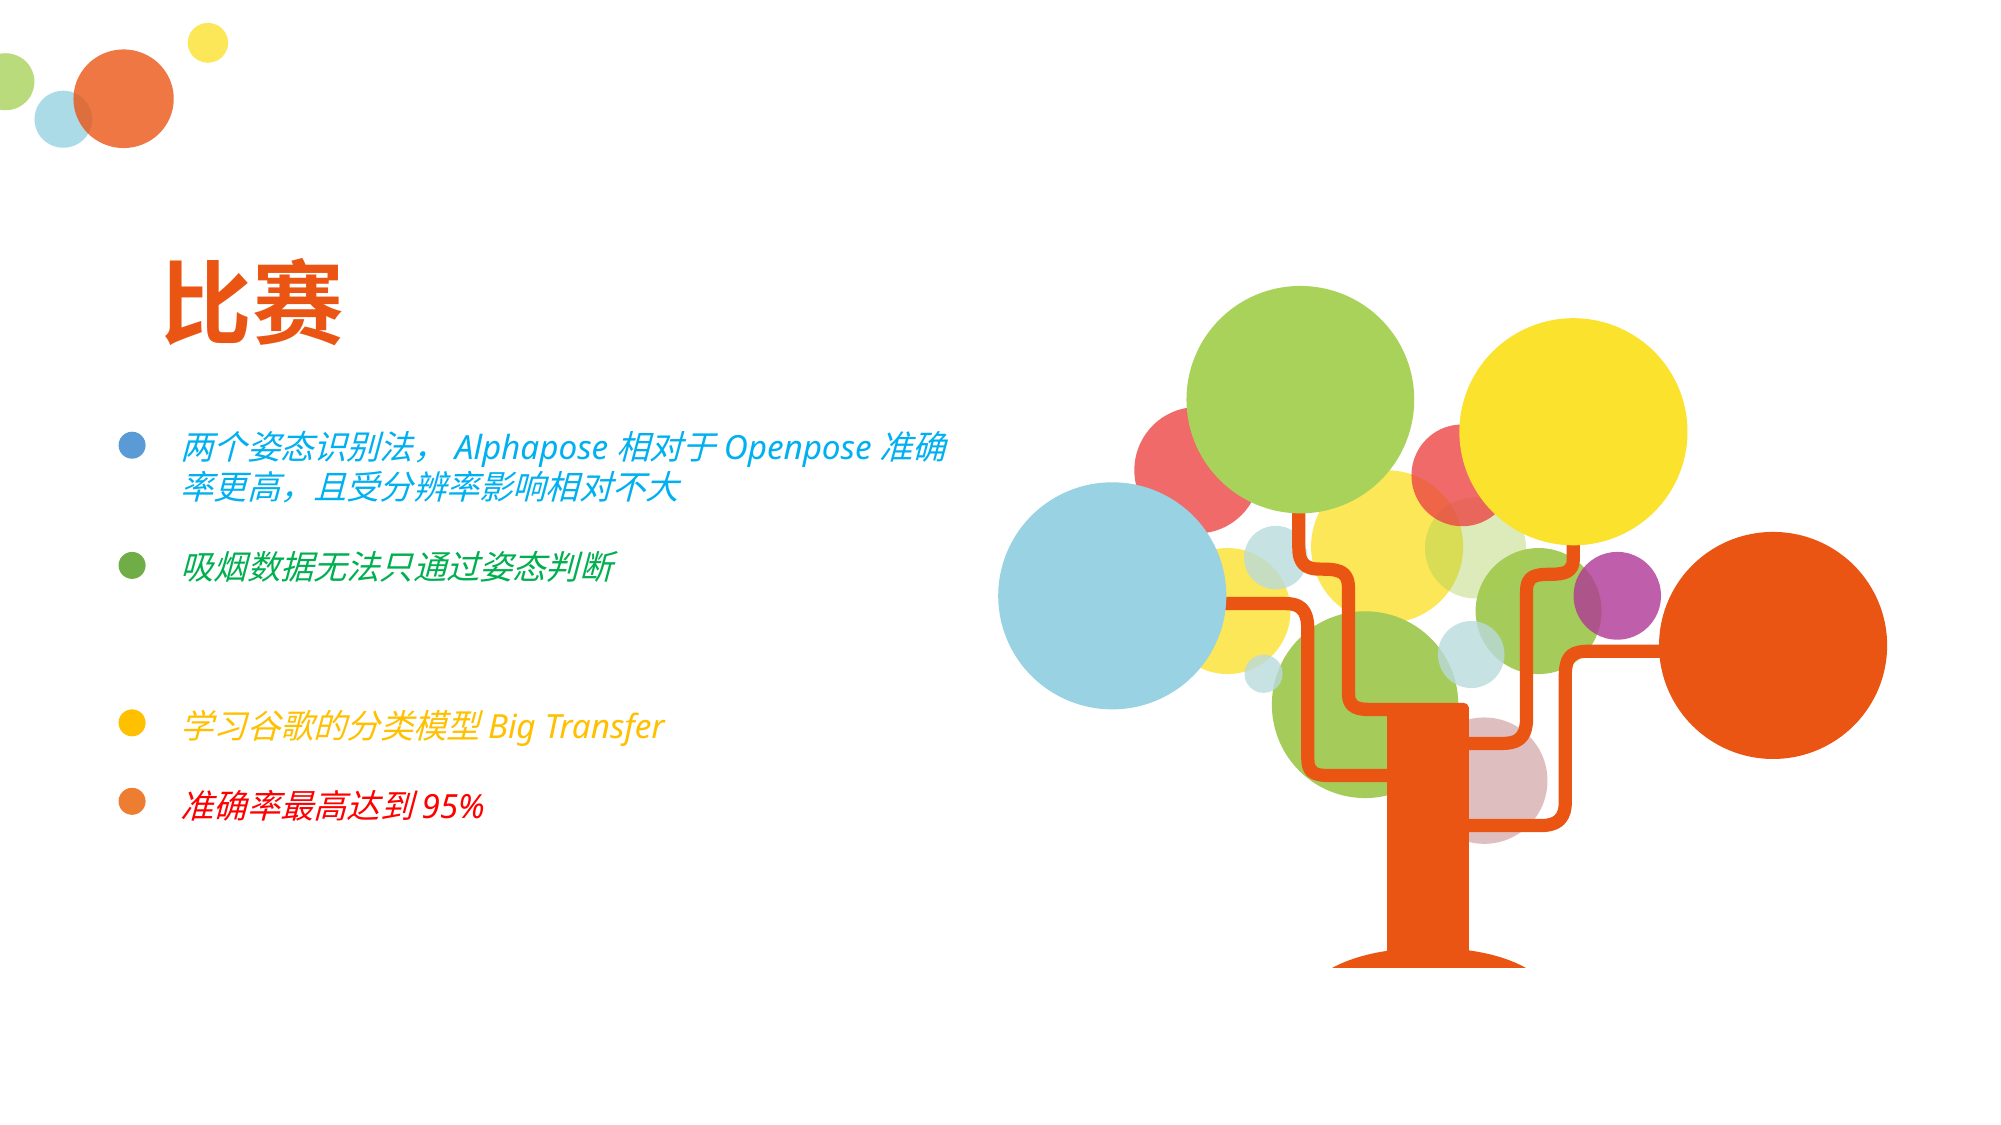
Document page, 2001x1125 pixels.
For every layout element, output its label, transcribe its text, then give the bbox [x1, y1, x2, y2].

text_box [1534, 563, 1597, 675]
text_box [1315, 614, 1387, 768]
text_box [0, 53, 35, 111]
text_box [1244, 654, 1283, 693]
text_box 两个姿态识别法，Alphapose相对于Openpose准确率更高，且受分辨率影响相对不大 吸烟数据无法只通过姿态判断 学习谷歌的分类模型Big Transfer 准确率最高达到95% [180, 426, 968, 826]
text_box [118, 431, 146, 459]
text_box 比赛 [160, 245, 743, 356]
text_box [1659, 531, 1888, 759]
text_box [34, 90, 88, 148]
text_box [1356, 611, 1459, 702]
text_box [118, 551, 146, 579]
text_box [1469, 737, 1548, 818]
text_box [118, 709, 146, 737]
text_box [1469, 717, 1518, 736]
text_box [1134, 408, 1251, 533]
text_box [1271, 636, 1387, 799]
text_box [1311, 470, 1449, 621]
text_box [118, 787, 146, 815]
text_box [1217, 548, 1289, 597]
text_box [1244, 525, 1304, 590]
text_box [1475, 548, 1566, 671]
text_box [1425, 515, 1527, 599]
text_box [1226, 514, 1659, 968]
text_box [1573, 551, 1662, 640]
text_box [187, 22, 229, 63]
text_box [1459, 318, 1688, 546]
text_box [1469, 833, 1520, 844]
text_box [1411, 424, 1494, 527]
text_box [998, 482, 1227, 710]
text_box [1437, 621, 1505, 689]
text_box [1201, 611, 1291, 675]
text_box [1186, 285, 1415, 514]
text_box [73, 49, 174, 149]
